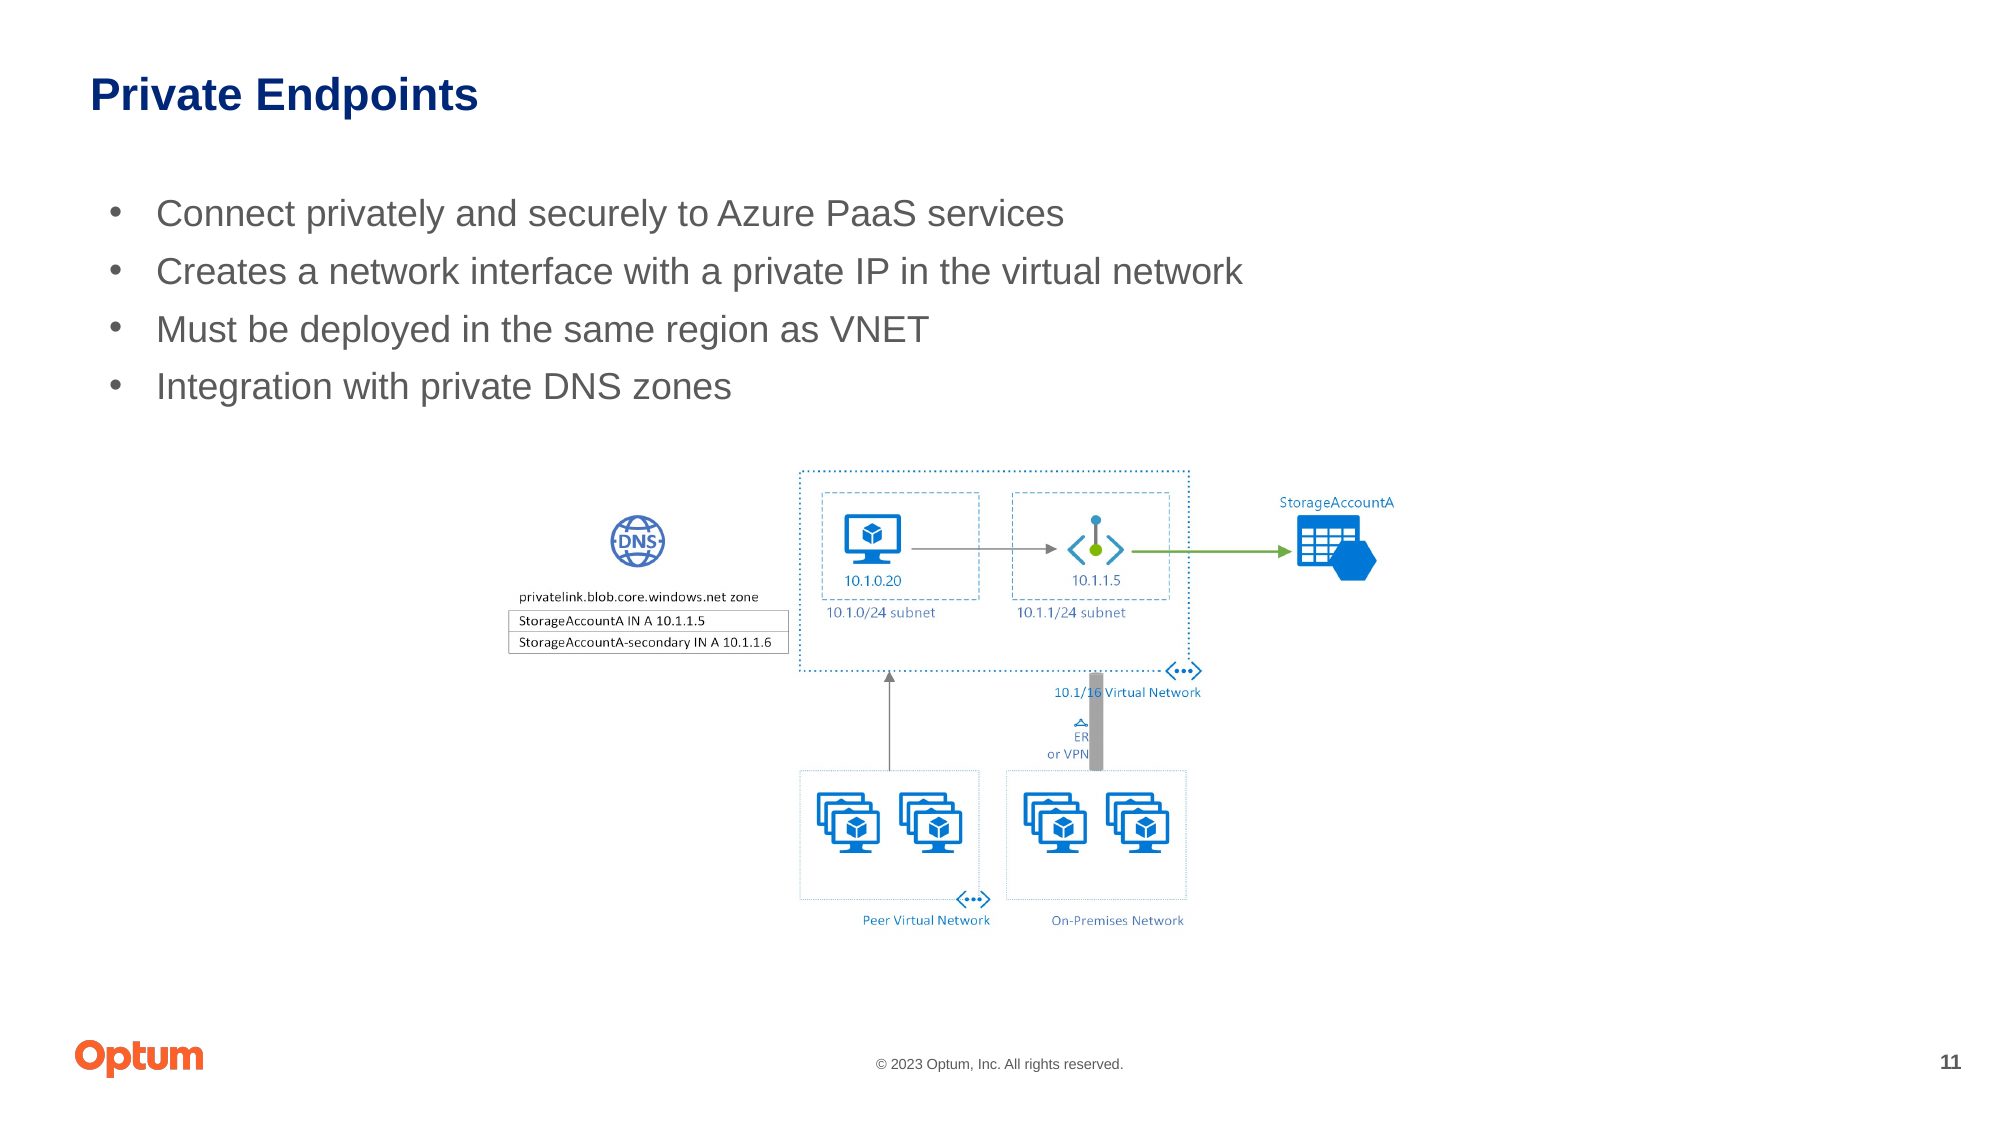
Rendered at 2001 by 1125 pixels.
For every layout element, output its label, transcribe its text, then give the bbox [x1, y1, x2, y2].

picture [75, 1040, 203, 1078]
title Private Endpoints [75, 63, 1925, 164]
list Connect privately and securely to Azure PaaS services Creates a network interface with a private IP in the virtual network Must be deployed in the same region as VNET Integration with private DNS zones [109, 189, 1819, 1035]
picture [508, 470, 1402, 936]
